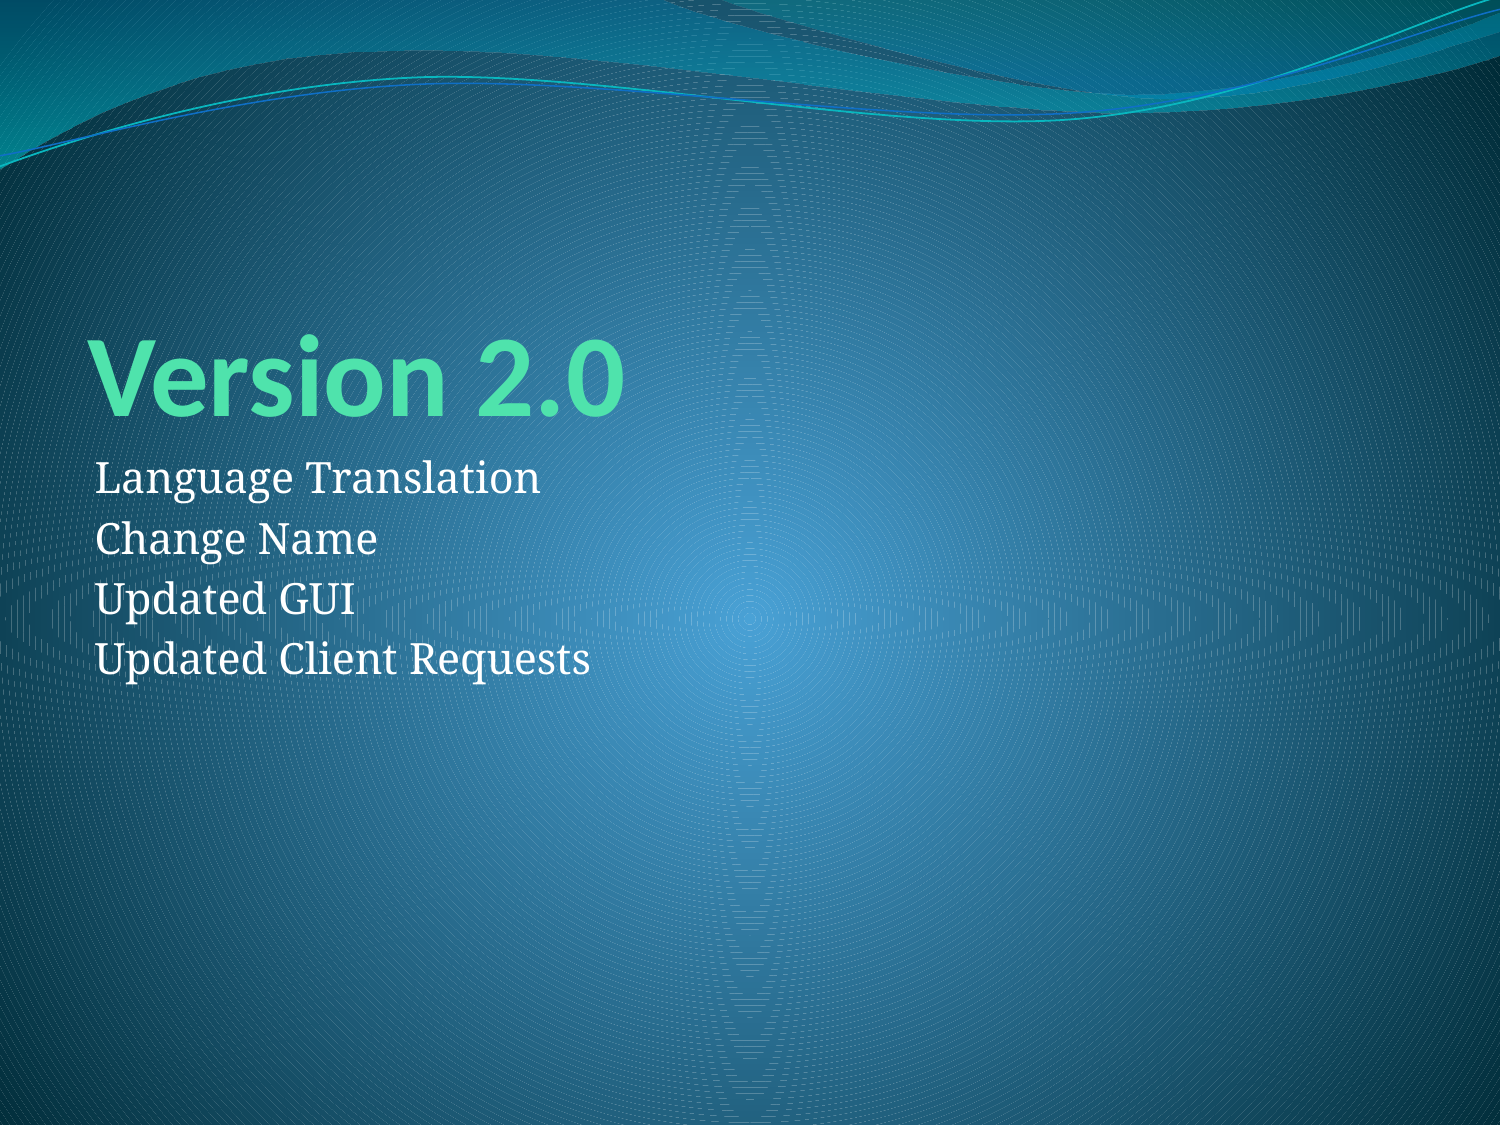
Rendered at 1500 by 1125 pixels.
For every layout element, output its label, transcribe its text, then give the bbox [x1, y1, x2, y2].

title Version 2.0 [86, 216, 1362, 440]
list Language Translation Change Name Updated GUI Updated Client Requests [86, 443, 1362, 692]
